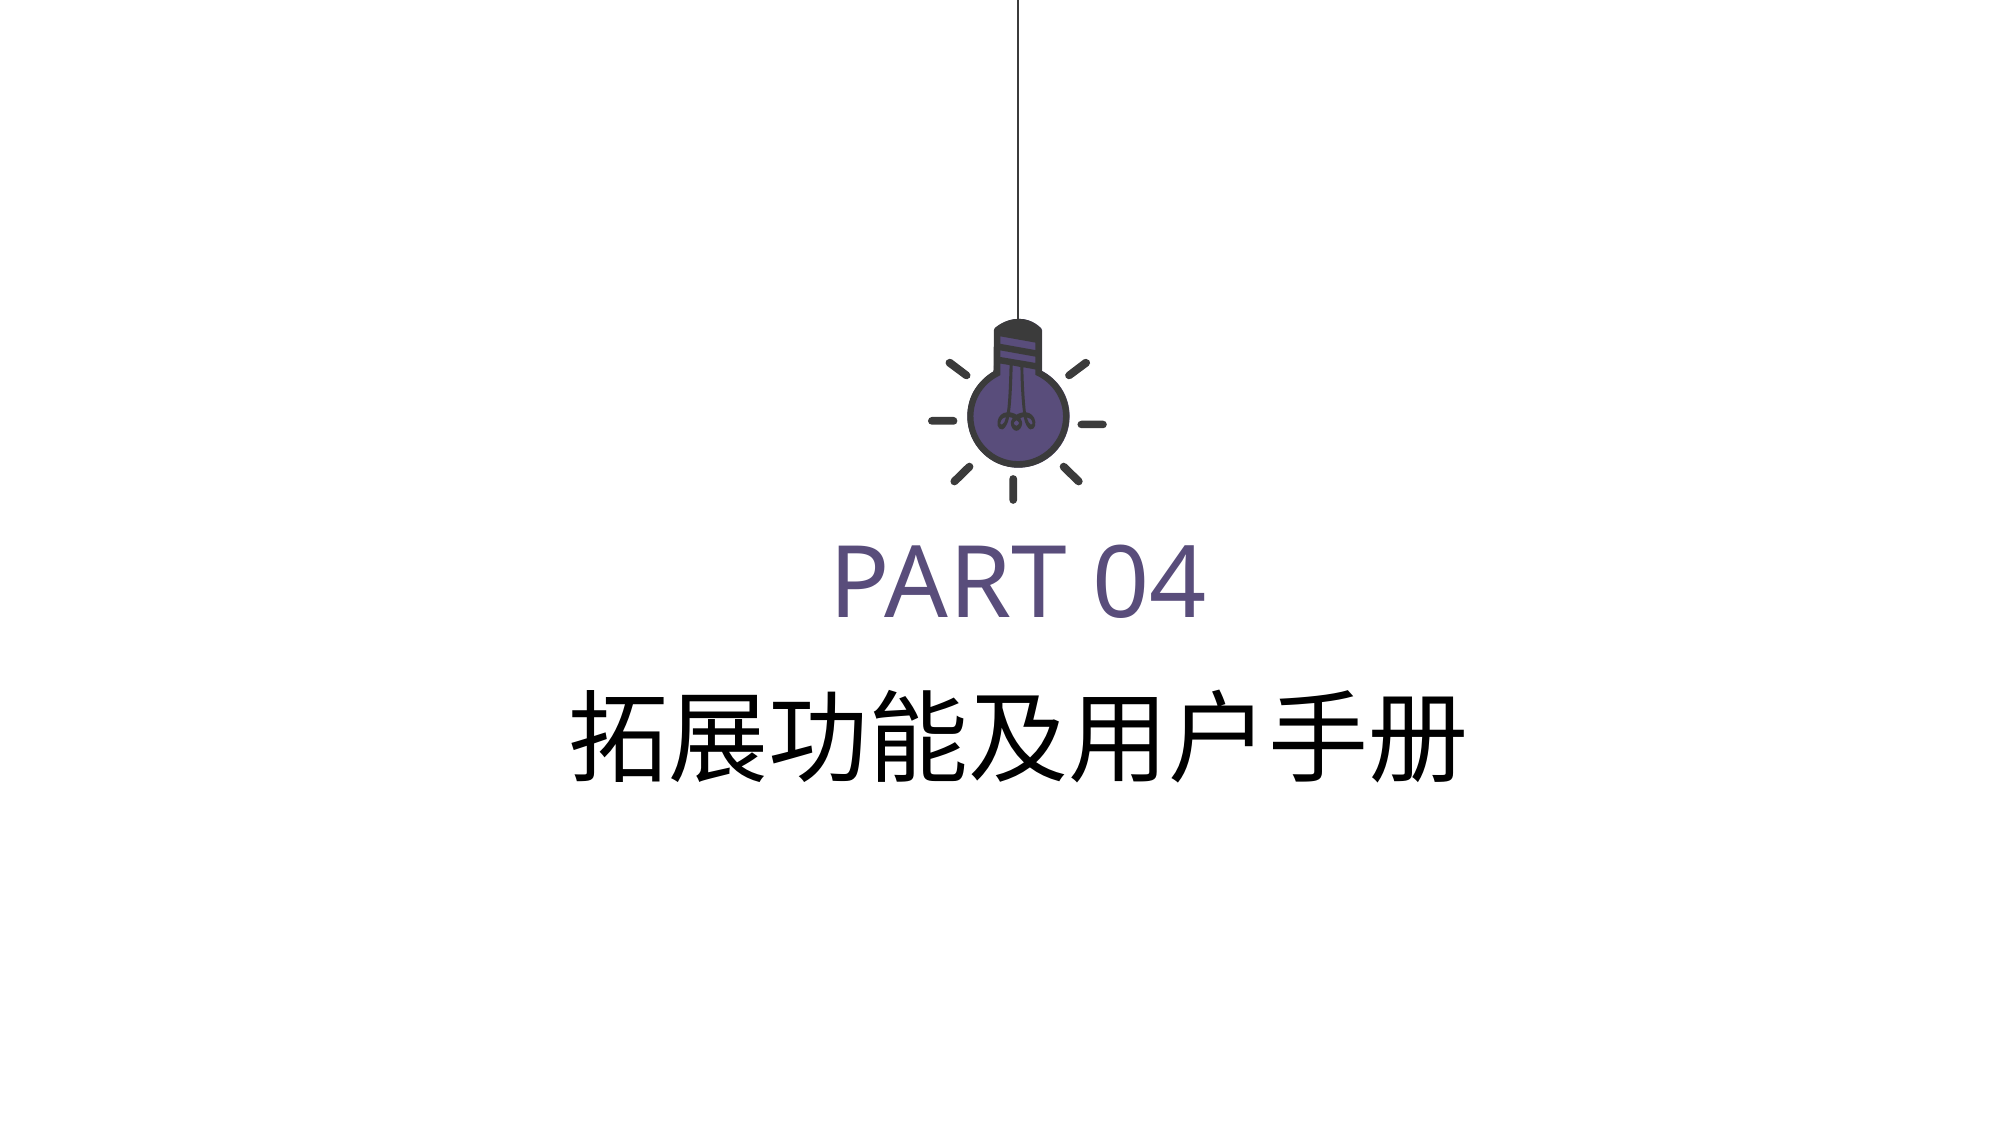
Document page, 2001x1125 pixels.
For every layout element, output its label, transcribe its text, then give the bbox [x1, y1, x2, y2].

text_box 拓展功能及用户手册 [450, 667, 1587, 803]
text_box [927, 0, 1107, 504]
text_box PART 04 [662, 509, 1375, 645]
